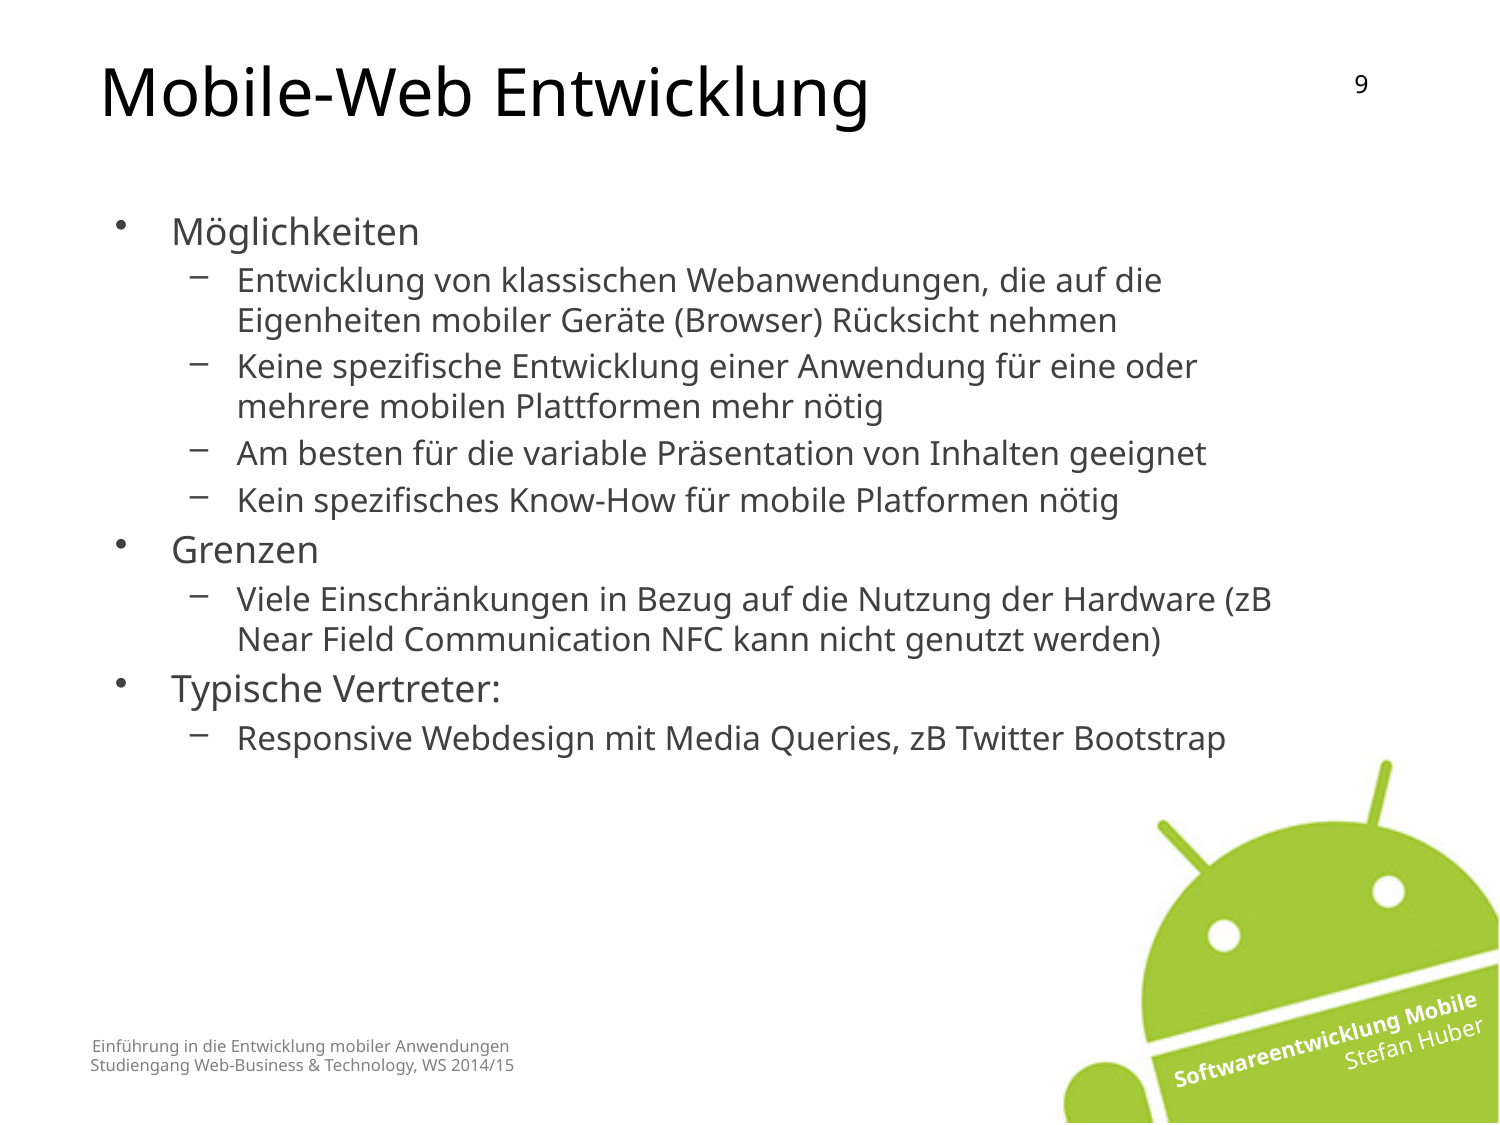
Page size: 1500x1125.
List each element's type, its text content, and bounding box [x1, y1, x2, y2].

list Möglichkeiten Entwicklung von klassischen Webanwendungen, die auf die Eigenheiten mobiler Geräte (Browser) Rücksicht nehmen Keine spezifische Entwicklung einer Anwendung für eine oder mehrere mobilen Plattformen mehr nötig Am besten für die variable Präsentation von Inhalten geeignet Kein spezifisches Know-How für mobile Platformen nötig Grenzen Viele Einschränkungen in Bezug auf die Nutzung der Hardware (zB Near Field Communication NFC kann nicht genutzt werden) Typische Vertreter: Responsive Webdesign mit Media Queries, zB Twitter Bootstrap [99, 200, 1350, 988]
list Mobile-Web Entwicklung [99, 50, 1350, 138]
title Einführung in die Entwicklung mobiler Anwendungen [92, 1025, 1124, 1066]
picture [1012, 725, 1500, 1123]
